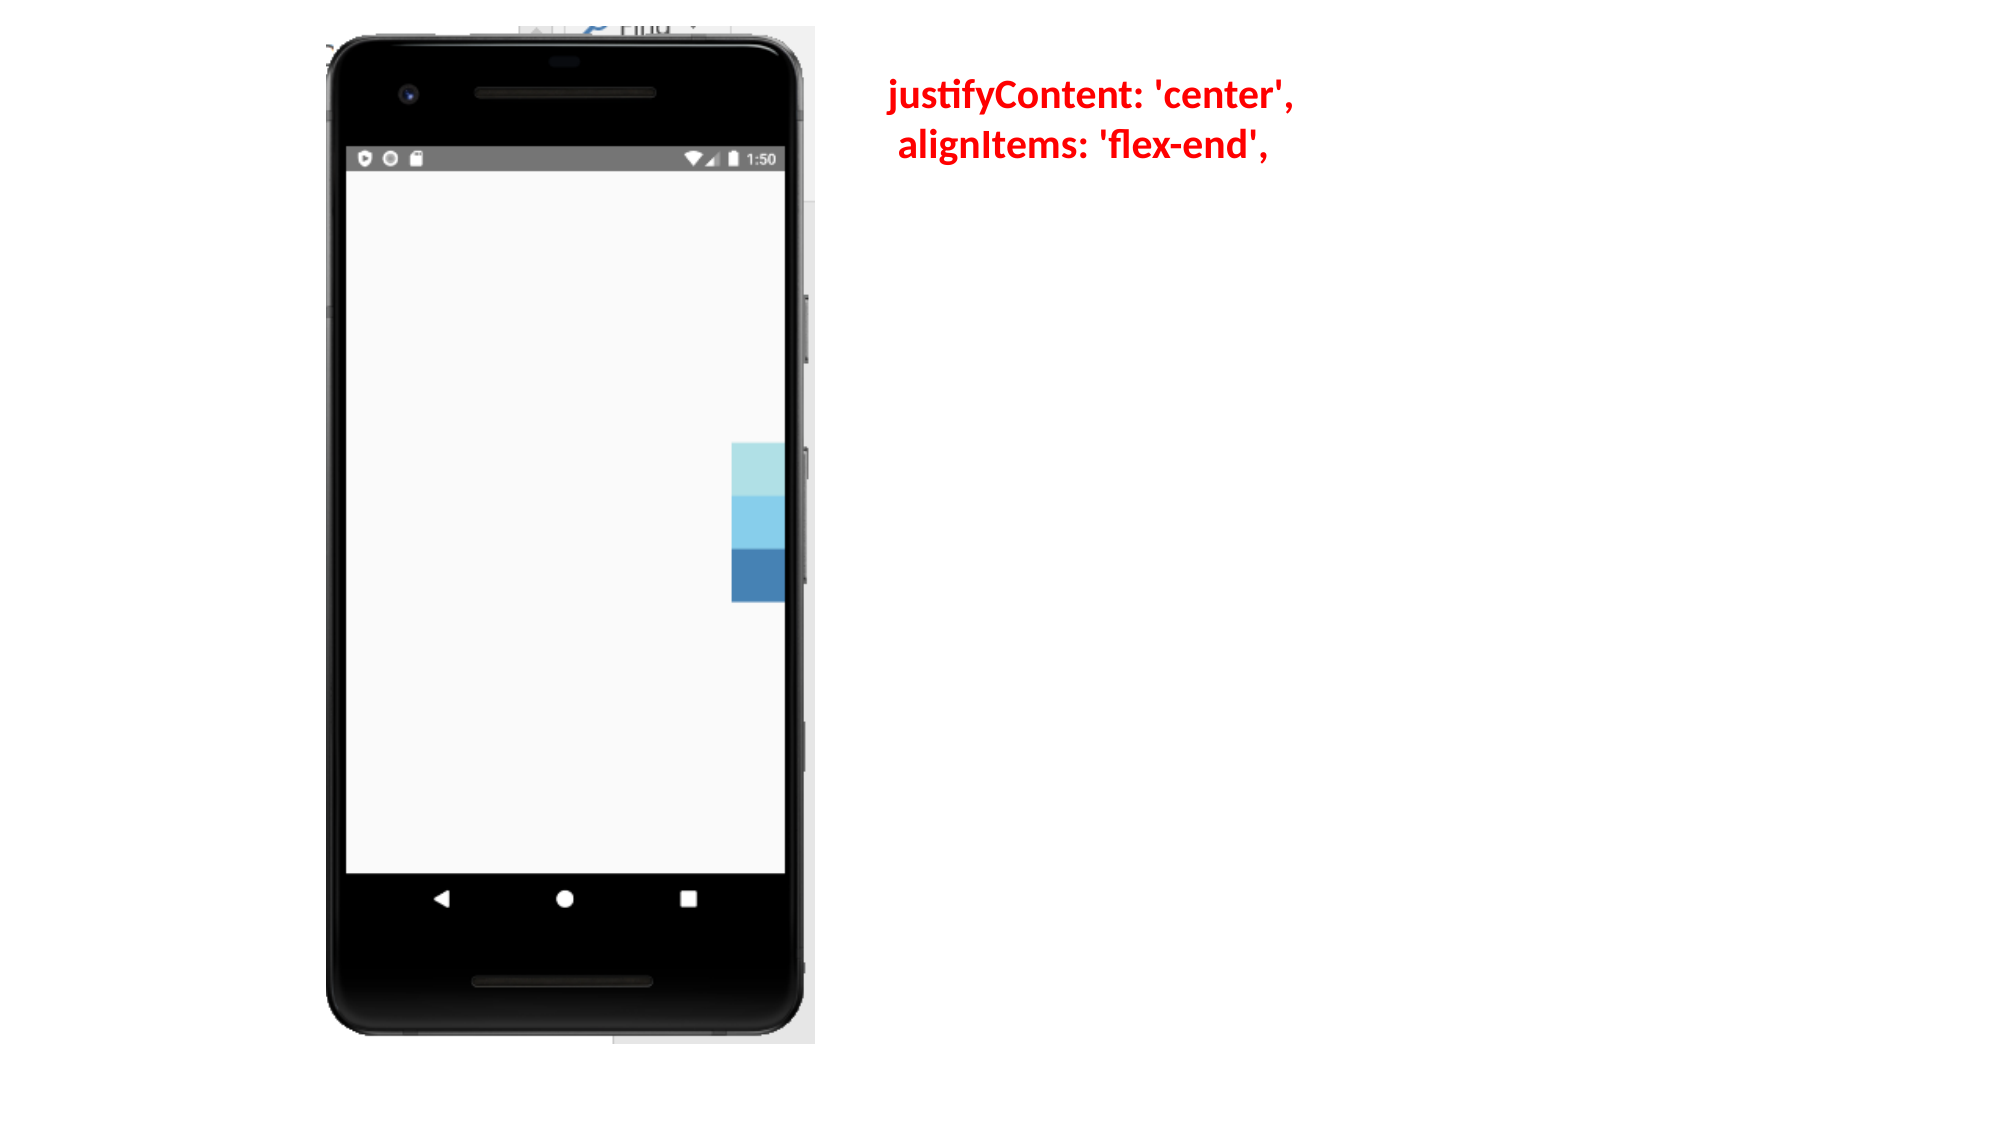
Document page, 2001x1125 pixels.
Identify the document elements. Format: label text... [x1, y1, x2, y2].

text_box justifyContent: 'center', alignItems: 'flex-end', [863, 59, 1430, 175]
picture [326, 26, 815, 1044]
